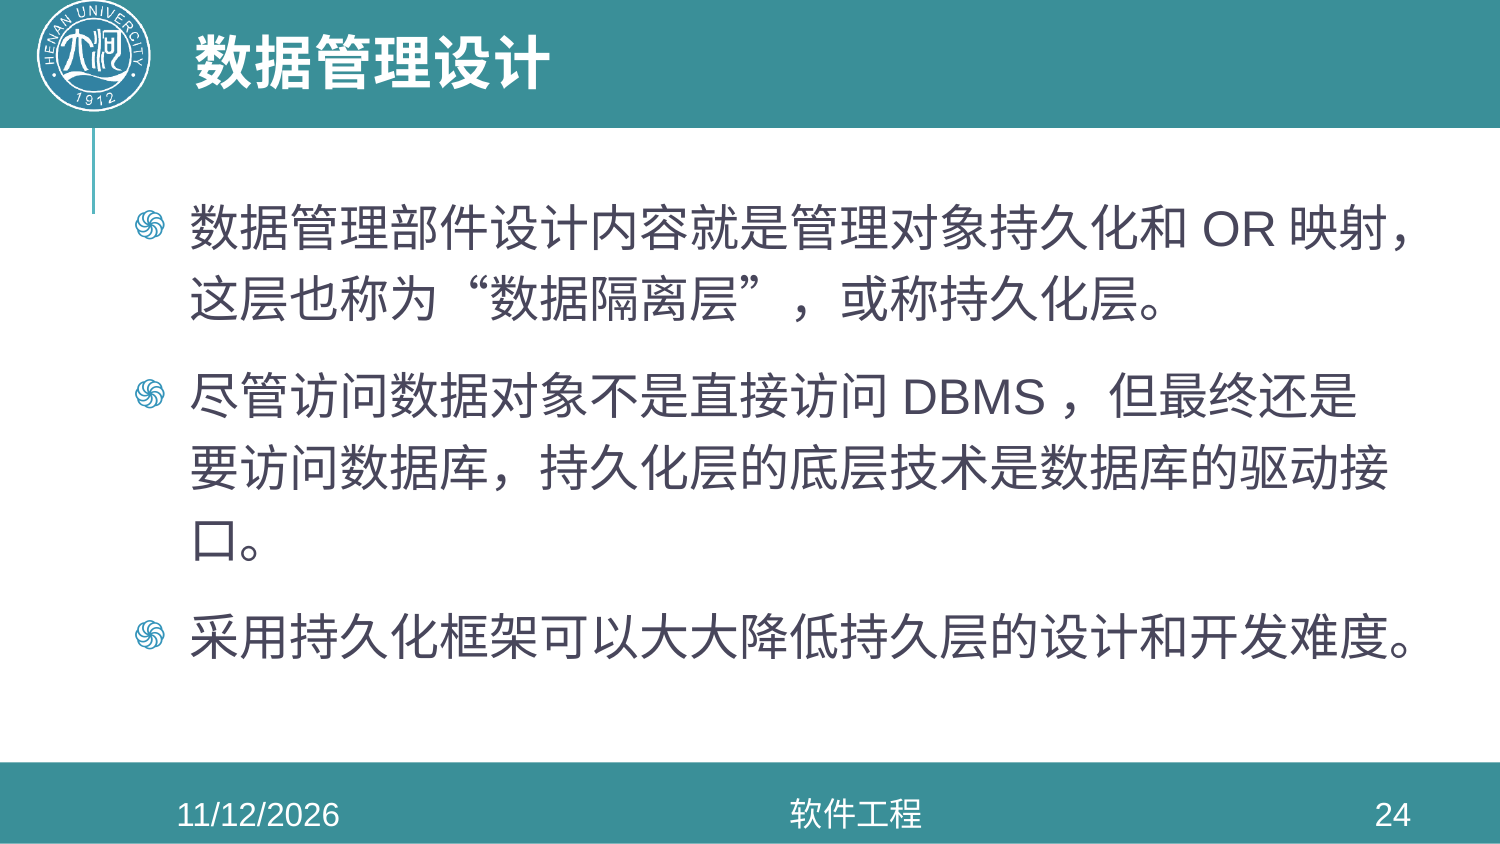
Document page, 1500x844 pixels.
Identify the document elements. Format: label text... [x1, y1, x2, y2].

title 数据管理设计 [179, 0, 1454, 136]
slide_number 24 [1333, 796, 1454, 830]
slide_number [126, 796, 391, 830]
list 数据管理部件设计内容就是管理对象持久化和OR映射，这层也称为“数据隔离层”，或称持久化层。 尽管访问数据对象不是直接访问DBMS，但最终还是要访问数据库，持久化层的底层技术是数据库的驱动接口。 采用持久化框架可以大大降低持久层的设计和开发难度。 [126, 176, 1411, 680]
footer 软件工程 [391, 796, 1322, 830]
